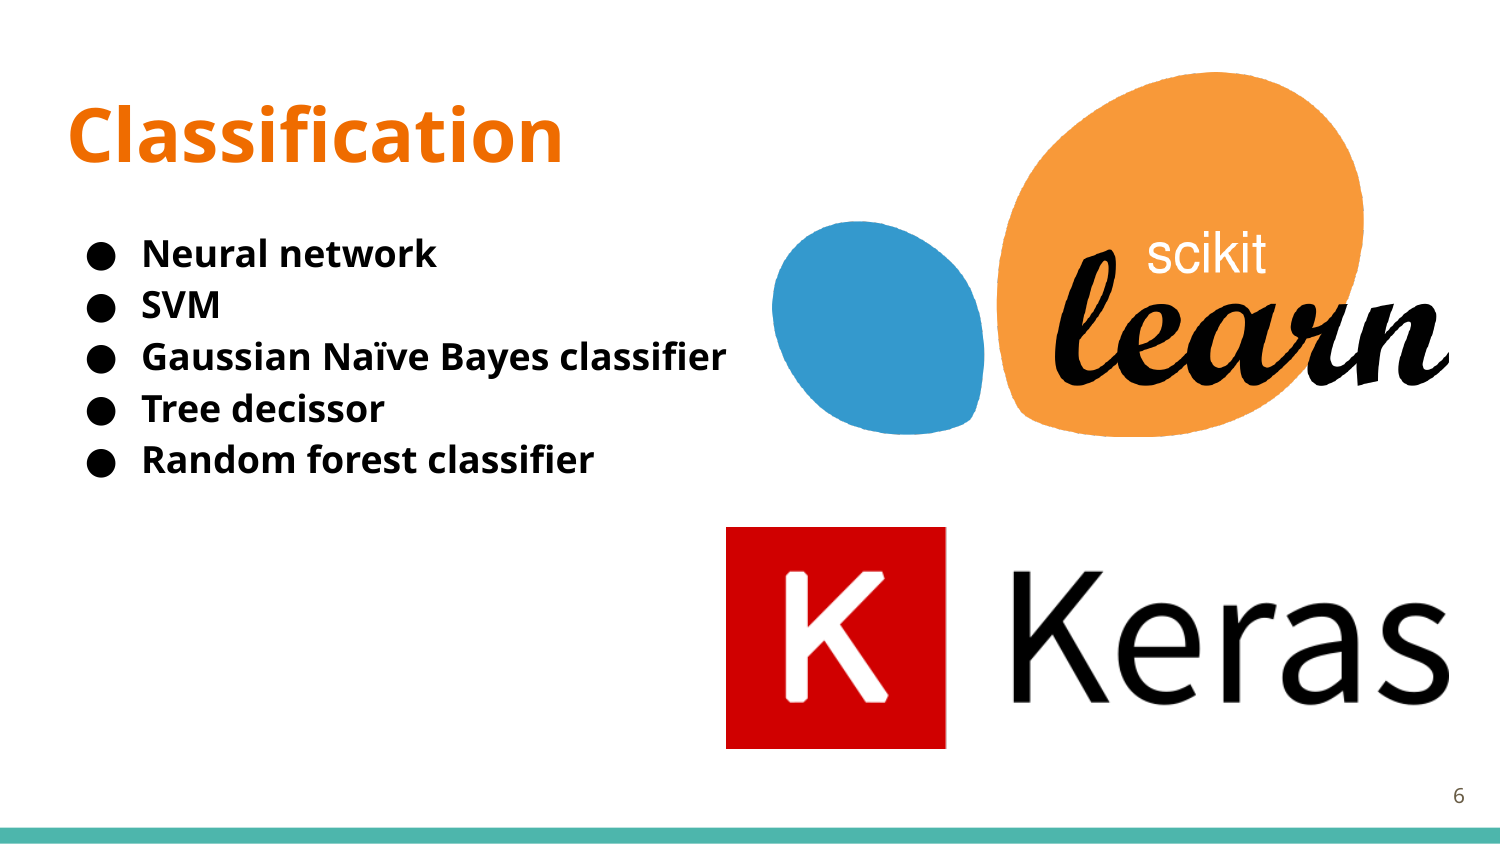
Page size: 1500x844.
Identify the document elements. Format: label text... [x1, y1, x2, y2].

picture [726, 527, 1450, 749]
picture [772, 72, 1450, 438]
title Classification [51, 72, 771, 189]
list Neural network SVM Gaussian Naïve Bayes classifier Tree decissor Random forest classifier [51, 207, 1449, 750]
slide_number ‹#› [1389, 764, 1480, 830]
